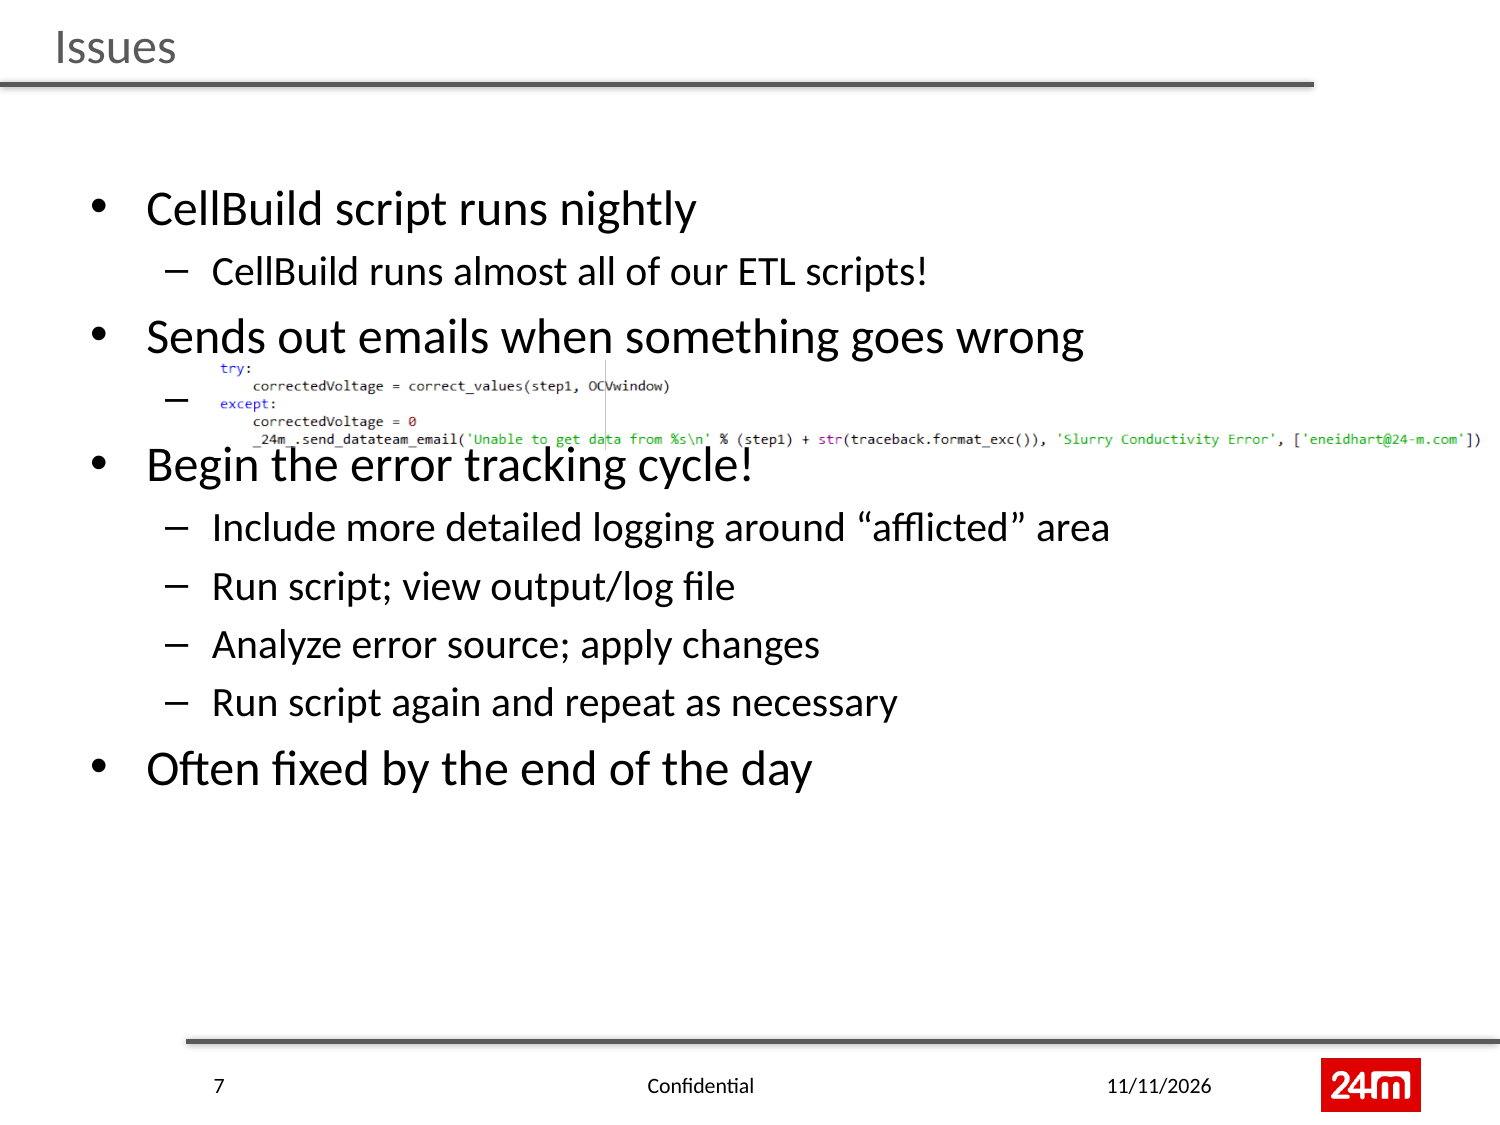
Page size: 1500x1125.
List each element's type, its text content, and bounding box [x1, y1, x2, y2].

picture [1321, 1058, 1421, 1112]
footer Confidential [328, 1052, 1074, 1117]
list CellBuild script runs nightly CellBuild runs almost all of our ETL scripts! Sends out emails when something goes wrong Begin the error tracking cycle! Include more detailed logging around “afflicted” area Run script; view output/log file Analyze error source; apply changes Run script again and repeat as necessary Often fixed by the end of the day [75, 167, 1425, 911]
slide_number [1091, 1052, 1257, 1117]
title Issues [39, 11, 1312, 76]
slide_number 7 [198, 1052, 310, 1117]
picture [213, 360, 1484, 450]
